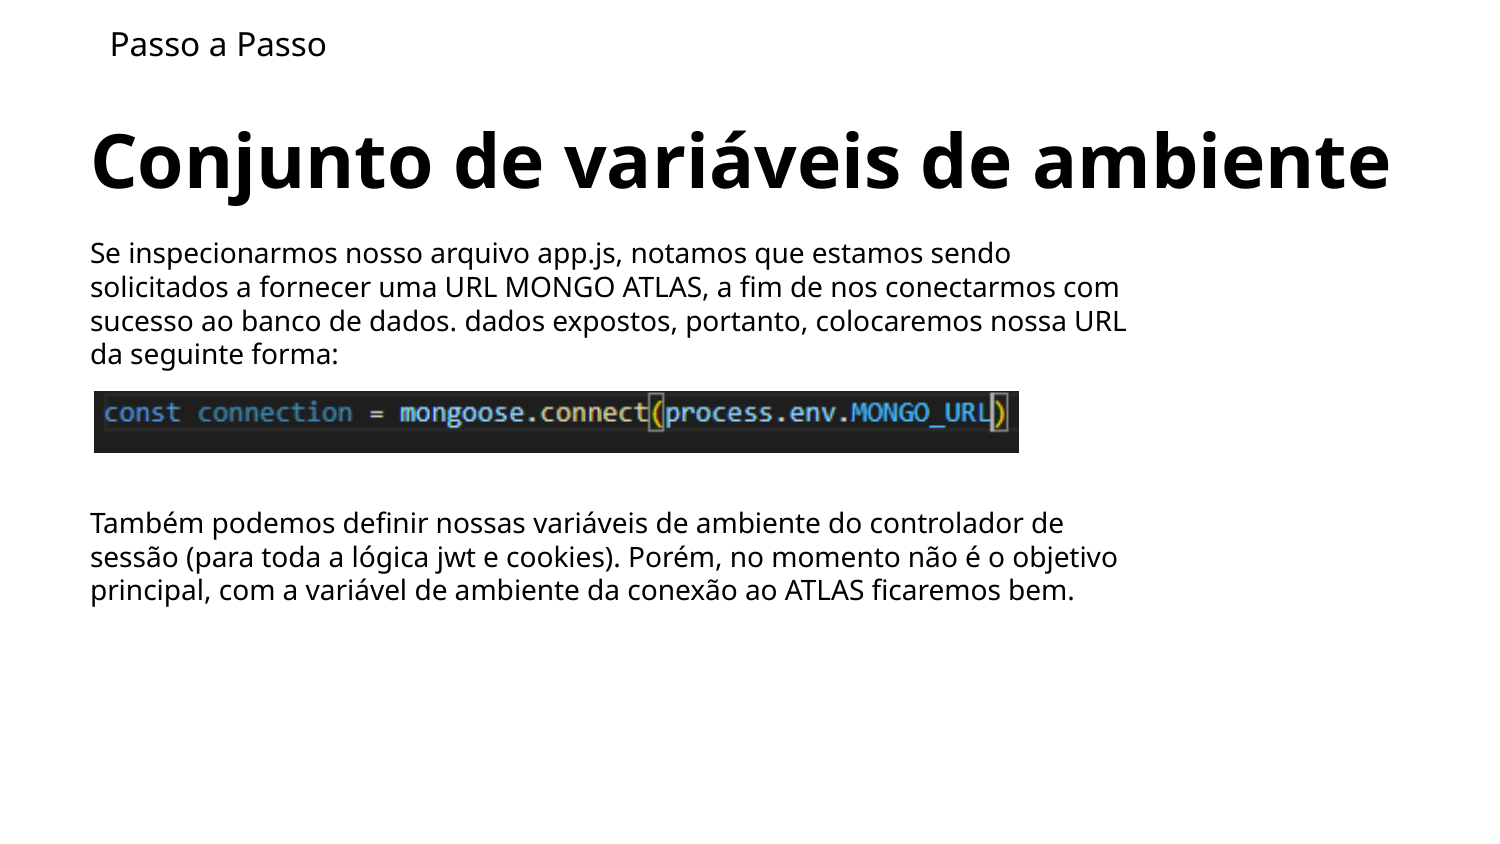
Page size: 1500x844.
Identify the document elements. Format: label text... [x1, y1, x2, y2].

picture [94, 391, 1019, 453]
text_box Passo a Passo [94, 8, 703, 79]
text_box Se inspecionarmos nosso arquivo app.js, notamos que estamos sendo solicitados a fornecer uma URL MONGO ATLAS, a fim de nos conectarmos com sucesso ao banco de dados. dados expostos, portanto, colocaremos nossa URL da seguinte forma: Também podemos definir nossas variáveis de ambiente do controlador de sessão (para toda a lógica jwt e cookies). Porém, no momento não é o objetivo principal, com a variável de ambiente da conexão ao ATLAS ficaremos bem. [74, 220, 1174, 689]
text_box Conjunto de variáveis de ambiente [74, 108, 1419, 220]
